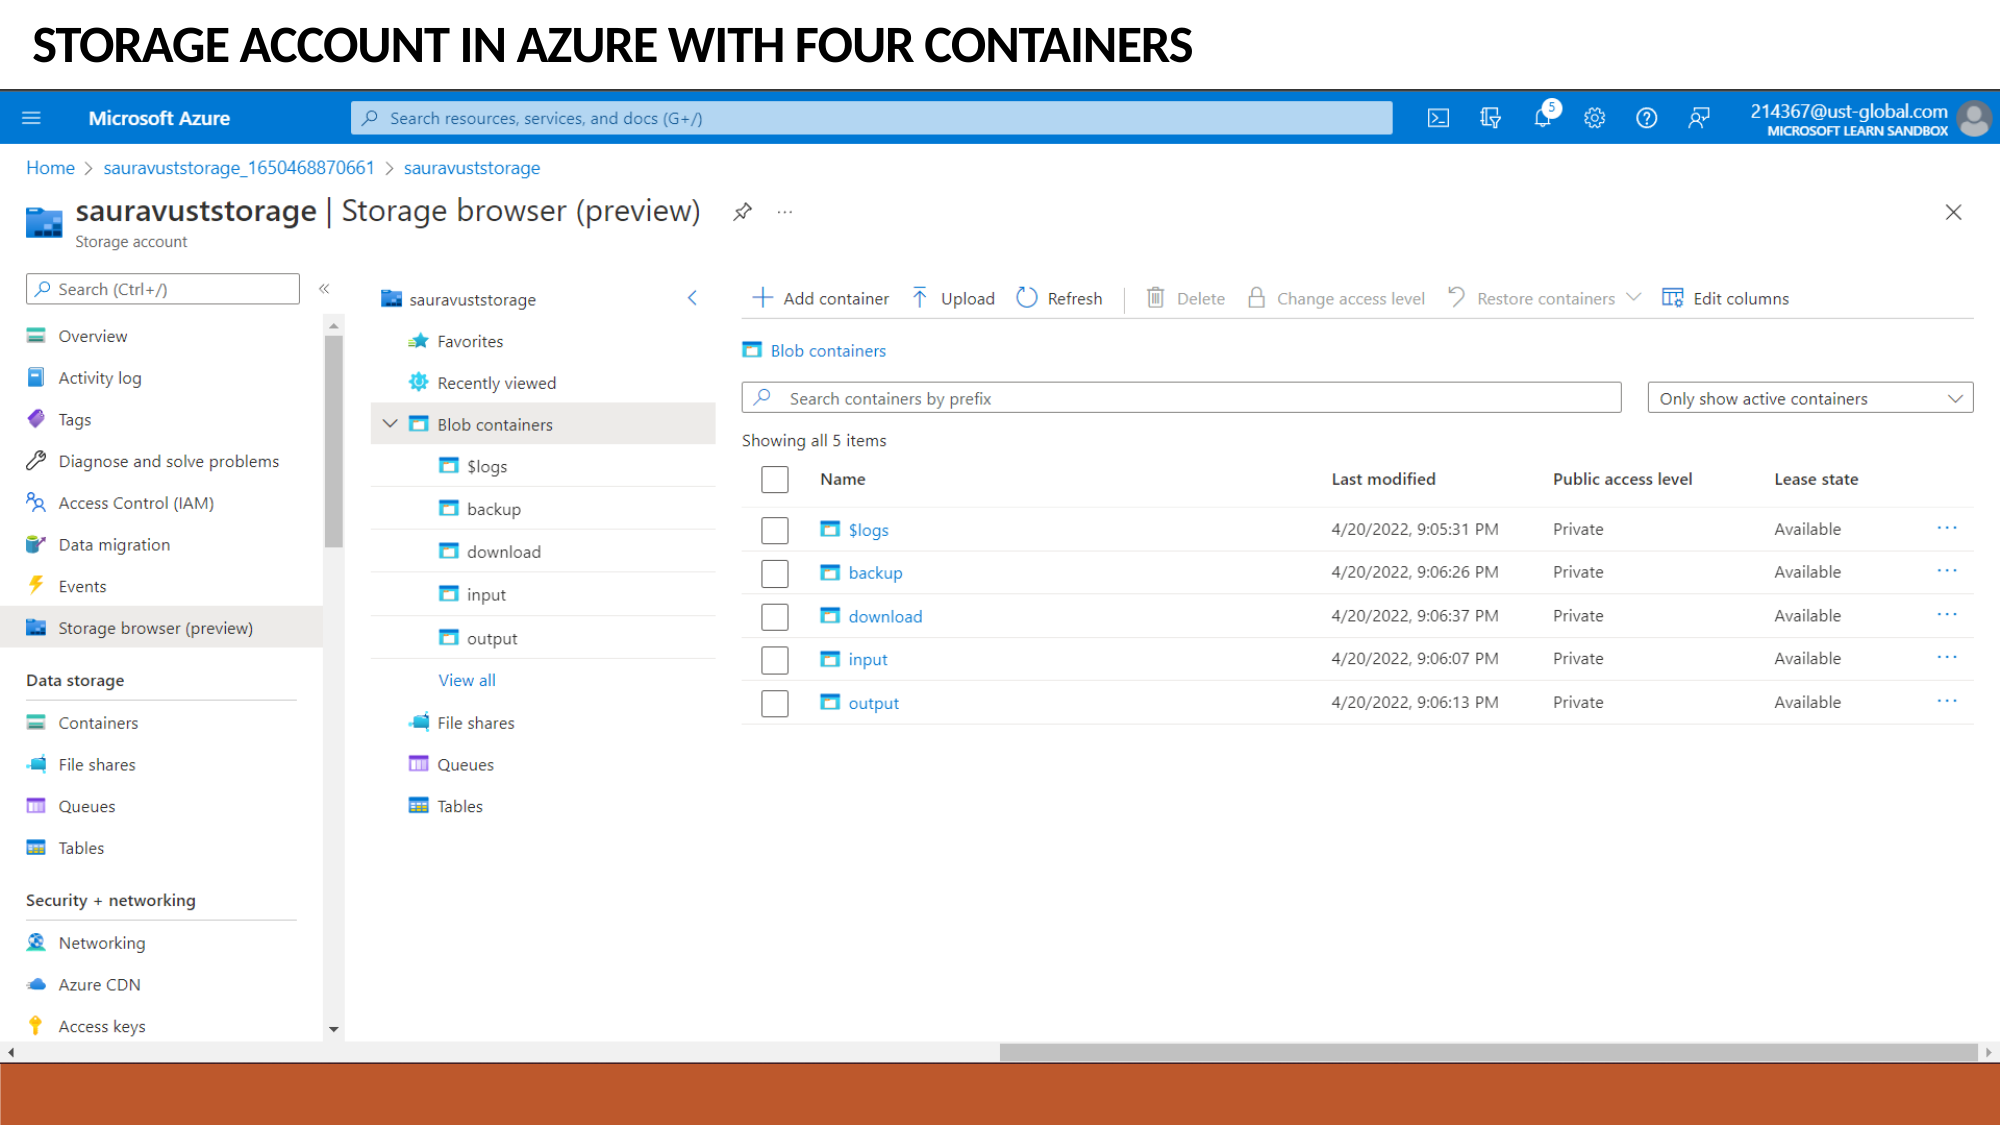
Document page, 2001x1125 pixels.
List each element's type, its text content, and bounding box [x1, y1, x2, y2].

picture [0, 89, 2000, 1065]
title STORAGE ACCOUNT IN AZURE WITH FOUR CONTAINERS [0, 0, 1268, 82]
